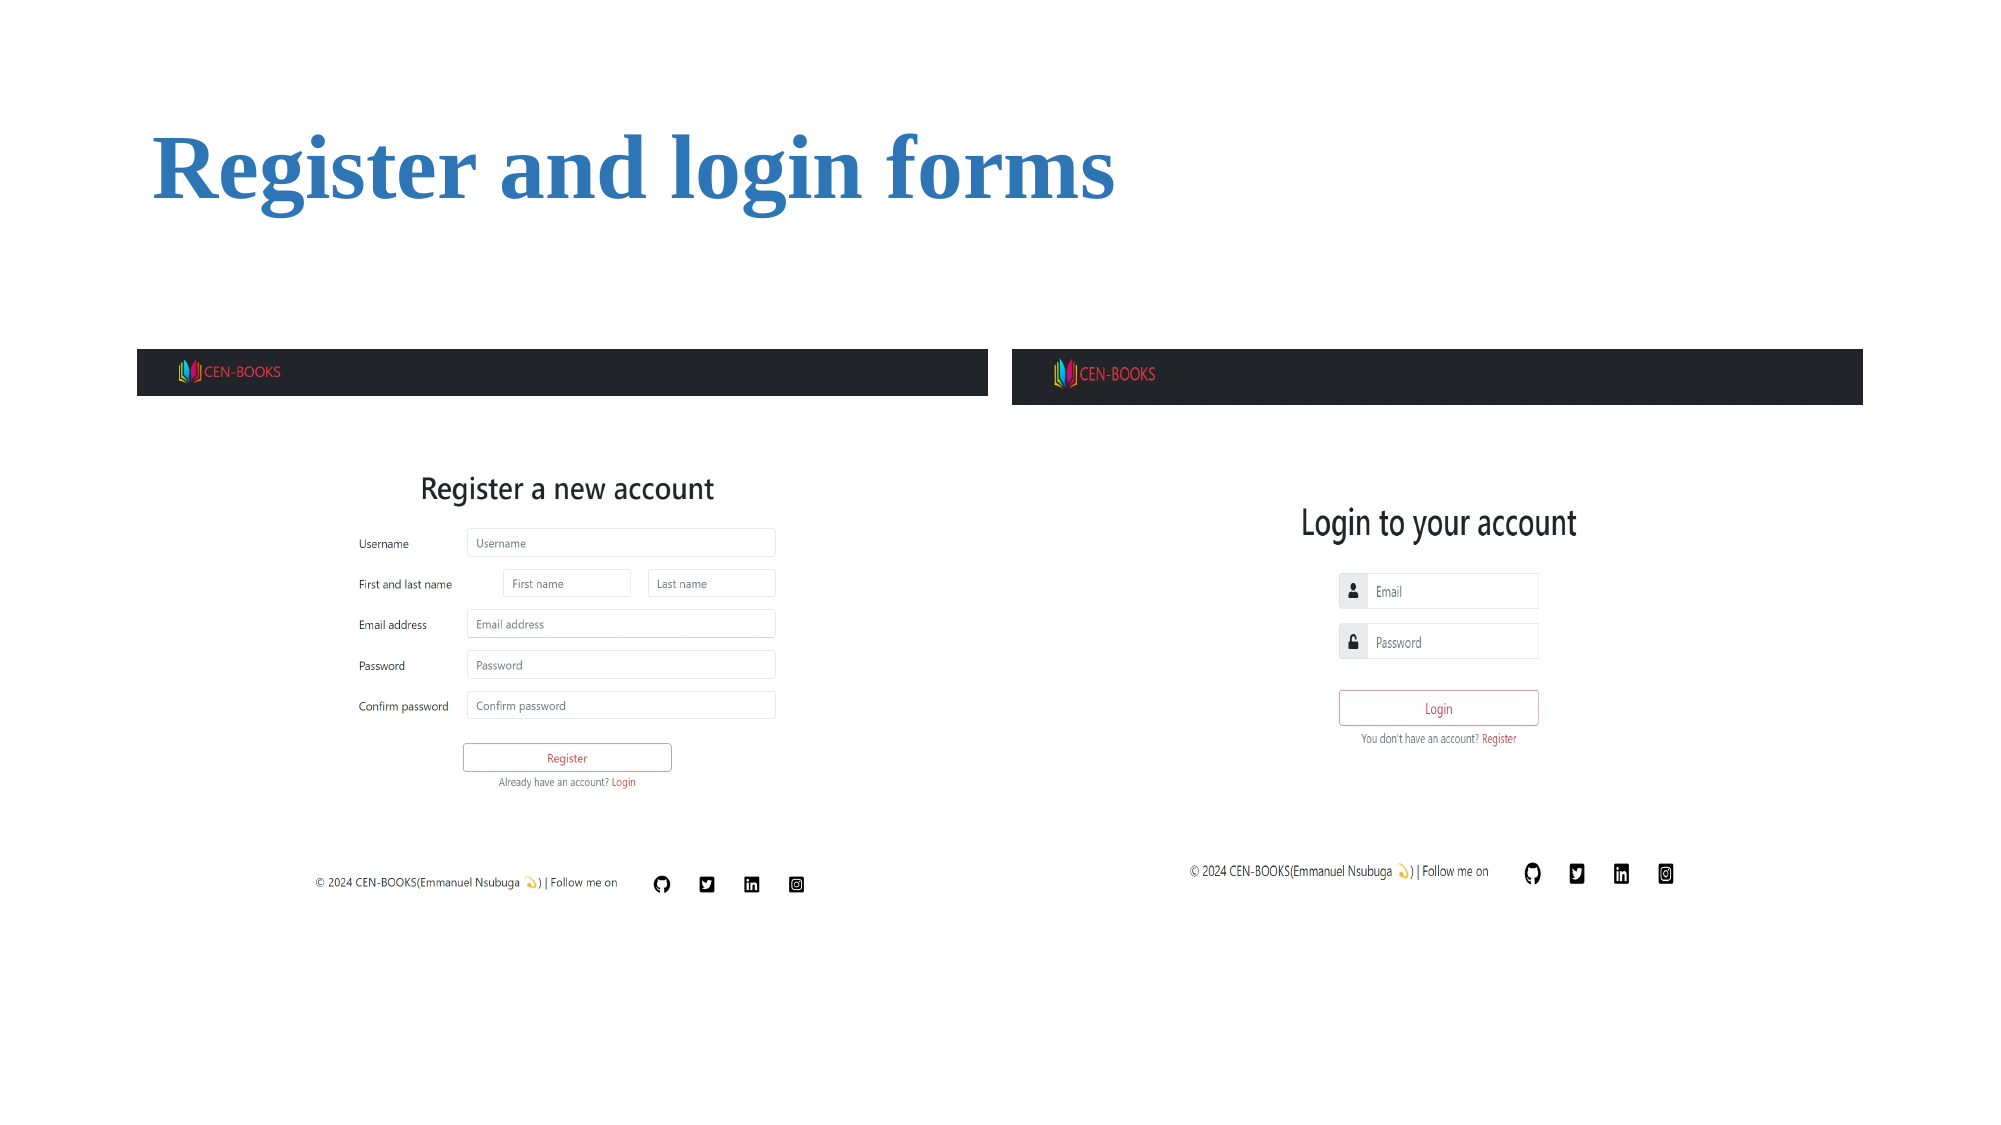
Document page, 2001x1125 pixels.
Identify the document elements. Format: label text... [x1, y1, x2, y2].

title Register and login forms [137, 59, 1863, 278]
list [137, 349, 988, 925]
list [1012, 349, 1863, 925]
